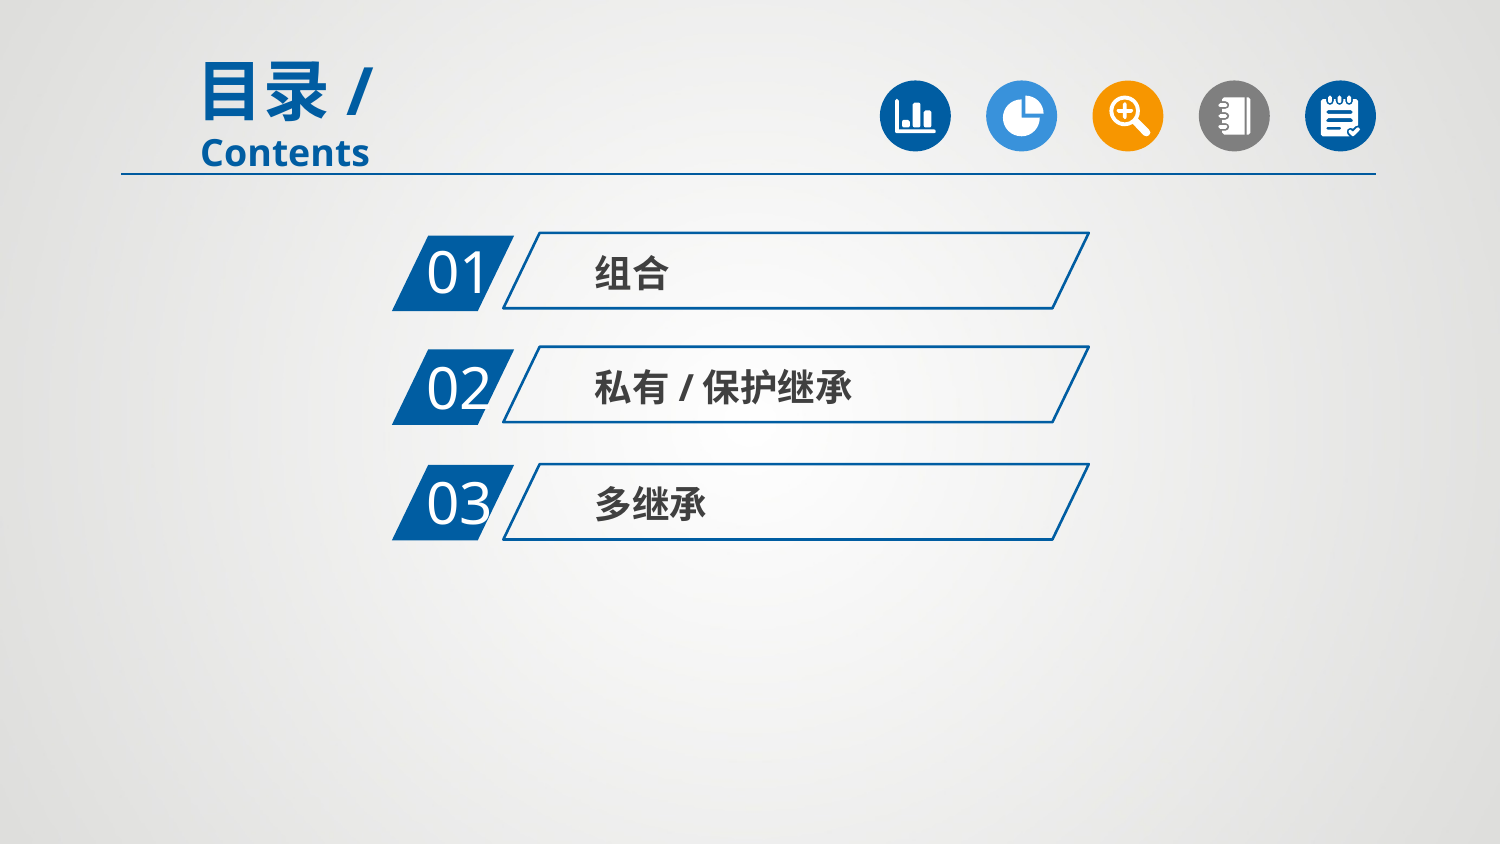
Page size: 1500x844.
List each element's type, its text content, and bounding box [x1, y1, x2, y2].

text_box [1092, 80, 1164, 152]
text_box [391, 343, 528, 430]
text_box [391, 228, 528, 315]
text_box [1198, 80, 1271, 152]
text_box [1304, 80, 1377, 152]
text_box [503, 346, 1090, 423]
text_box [503, 232, 1090, 309]
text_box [391, 458, 528, 545]
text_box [879, 80, 952, 152]
text_box 目录/Contents [100, 70, 471, 152]
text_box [503, 463, 1090, 540]
picture [0, 0, 1500, 844]
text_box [985, 80, 1058, 152]
